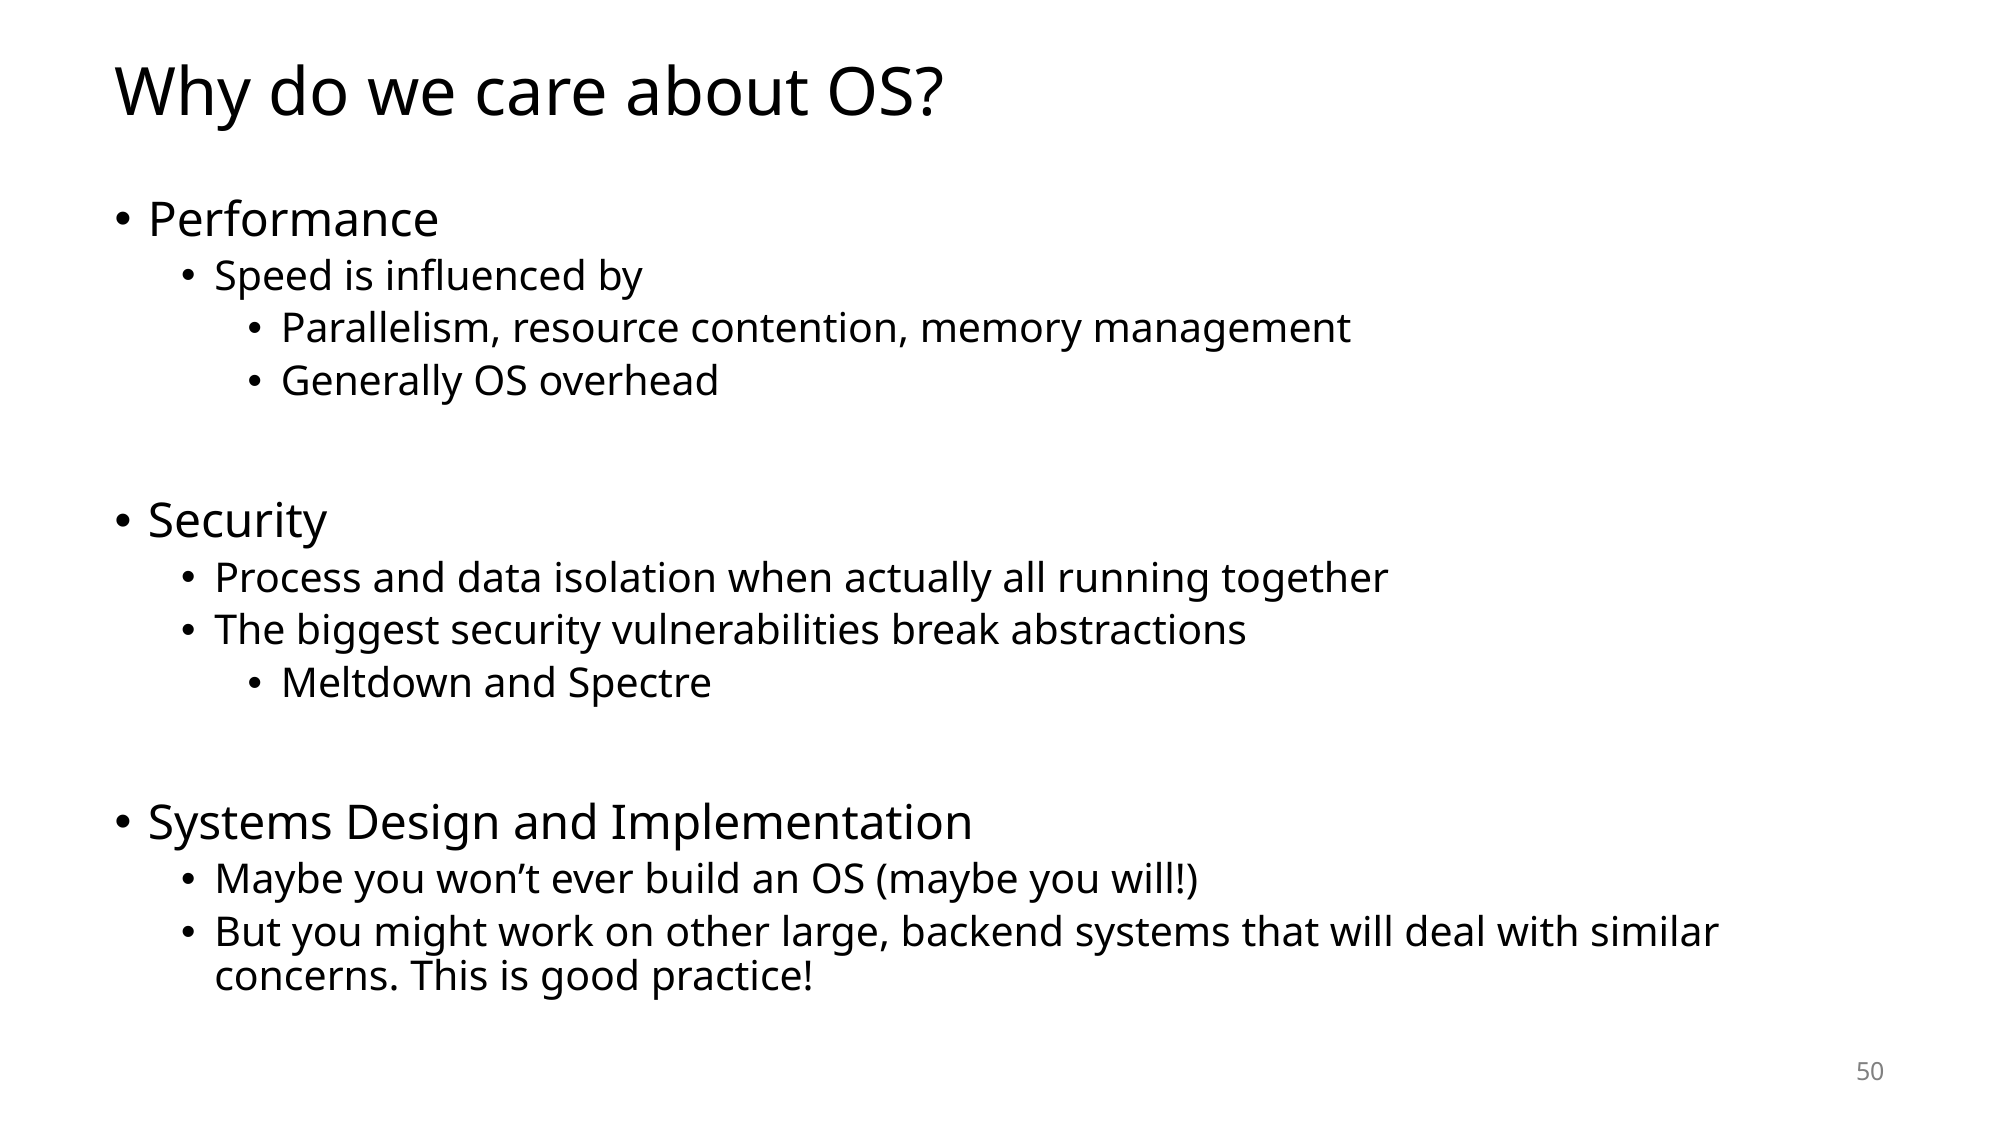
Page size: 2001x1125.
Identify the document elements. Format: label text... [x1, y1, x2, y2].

title Why do we care about OS? [99, 37, 1900, 150]
list Performance Speed is influenced by Parallelism, resource contention, memory management Generally OS overhead Security Process and data isolation when actually all running together The biggest security vulnerabilities break abstractions Meltdown and Spectre Systems Design and Implementation Maybe you won’t ever build an OS (maybe you will!) But you might work on other large, backend systems that will deal with similar concerns. This is good practice! [99, 187, 1900, 1013]
slide_number 50 [1749, 1042, 1900, 1103]
